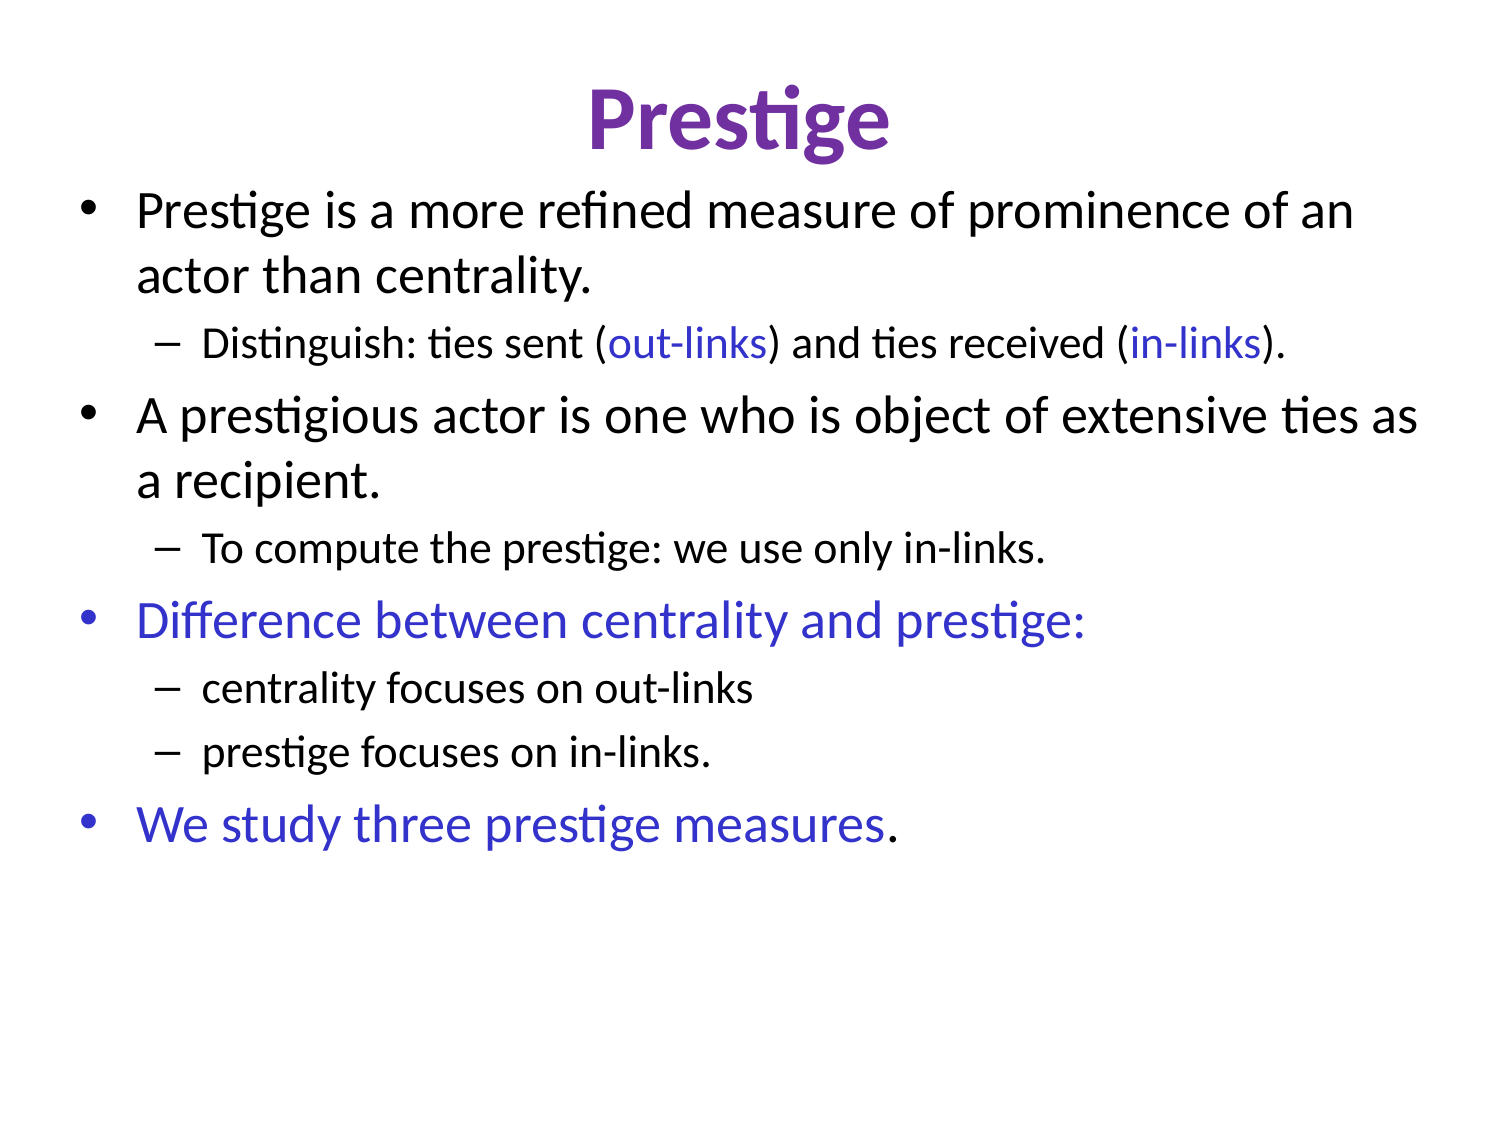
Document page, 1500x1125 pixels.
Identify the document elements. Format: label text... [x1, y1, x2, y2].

list Prestige is a more refined measure of prominence of an actor than centrality. Distinguish: ties sent (out-links) and ties received (in-links). A prestigious actor is one who is object of extensive ties as a recipient. To compute the prestige: we use only in-links. Difference between centrality and prestige: centrality focuses on out-links prestige focuses on in-links. We study three prestige measures. [64, 166, 1447, 1012]
title Prestige [75, 19, 1425, 166]
